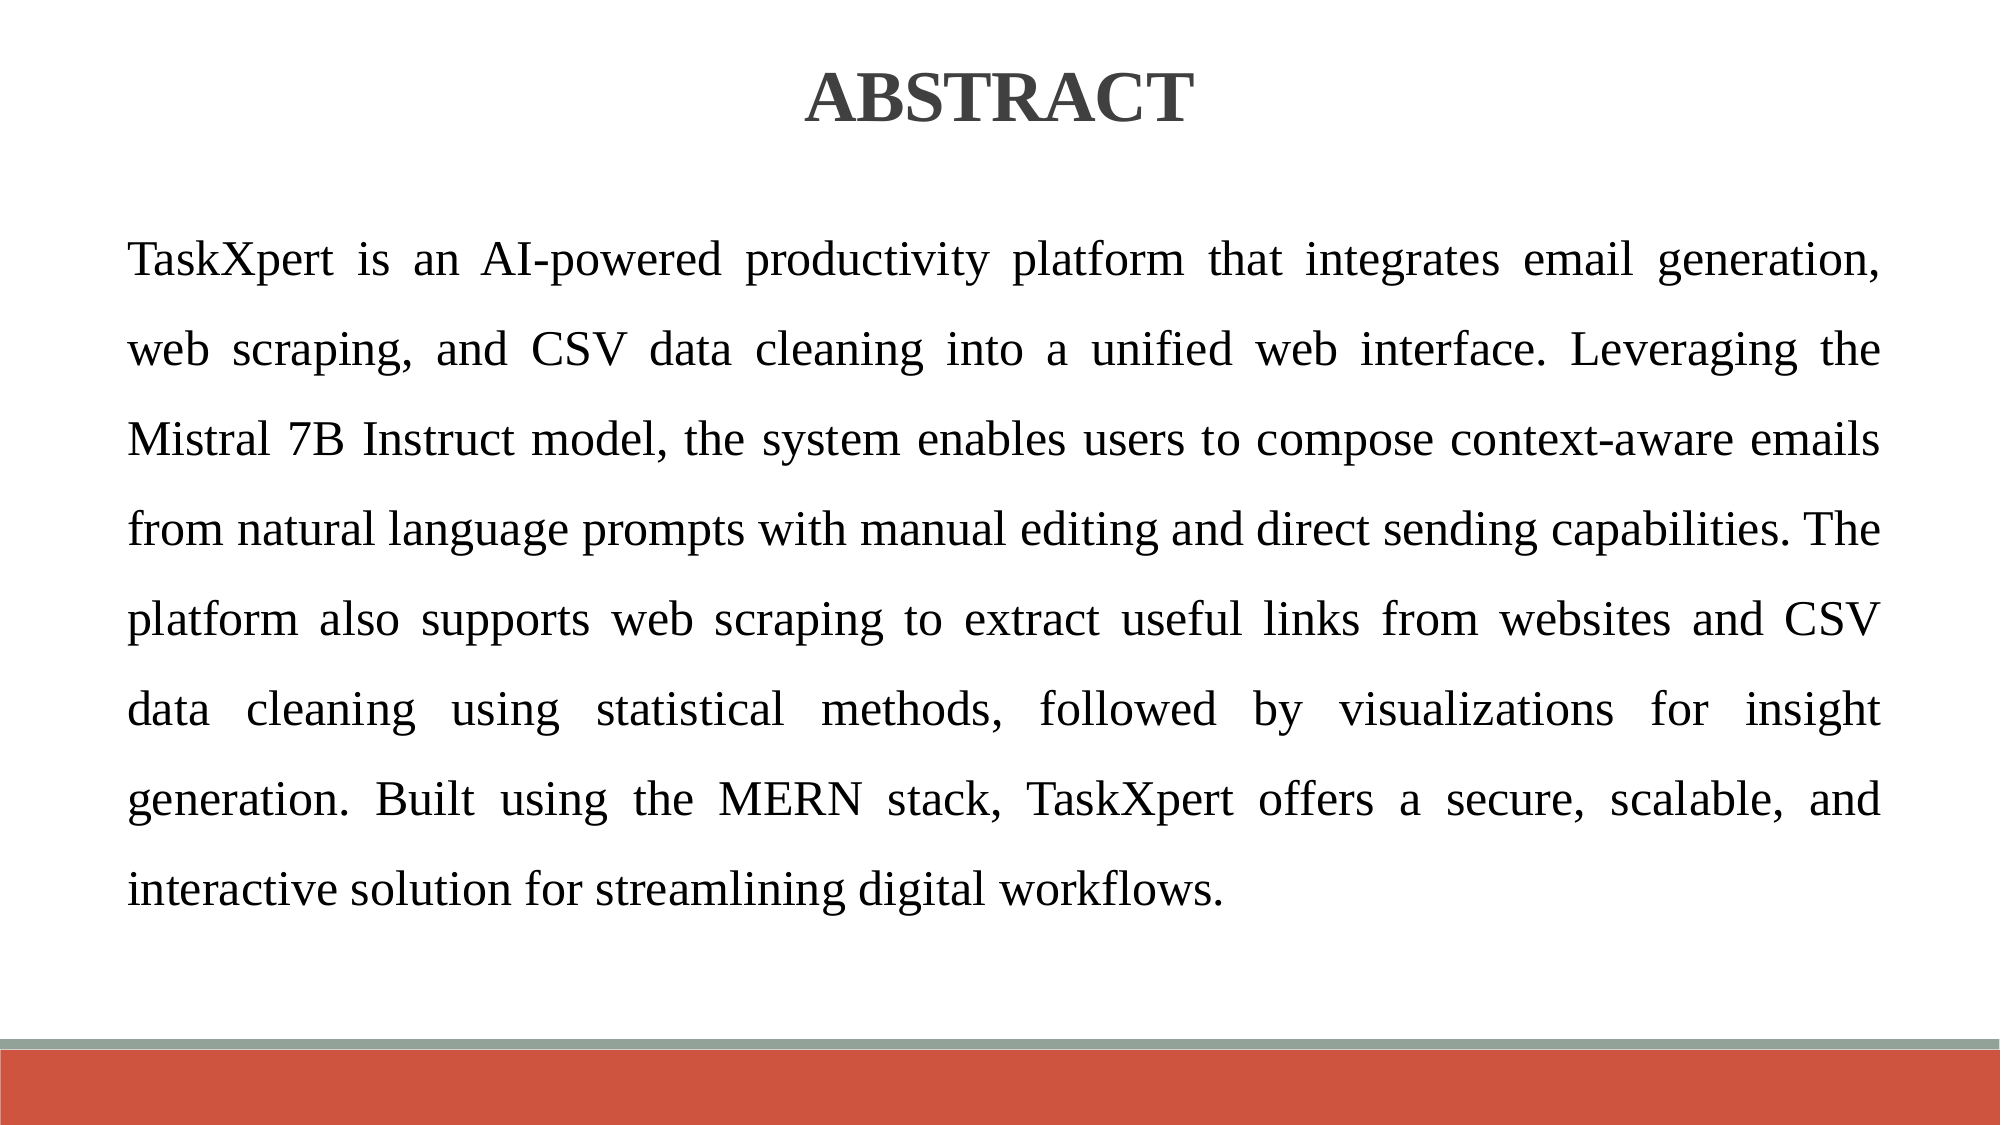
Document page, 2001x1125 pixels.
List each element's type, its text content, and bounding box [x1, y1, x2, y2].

title ABSTRACT [174, 51, 1825, 145]
text_box TaskXpert is an AI-powered productivity platform that integrates email generation, web scraping, and CSV data cleaning into a unified web interface. Leveraging the Mistral 7B Instruct model, the system enables users to compose context-aware emails from natural language prompts with manual editing and direct sending capabilities. The platform also supports web scraping to extract useful links from websites and CSV data cleaning using statistical methods, followed by visualizations for insight generation. Built using the MERN stack, TaskXpert offers a secure, scalable, and interactive solution for streamlining digital workflows. [112, 188, 1898, 850]
